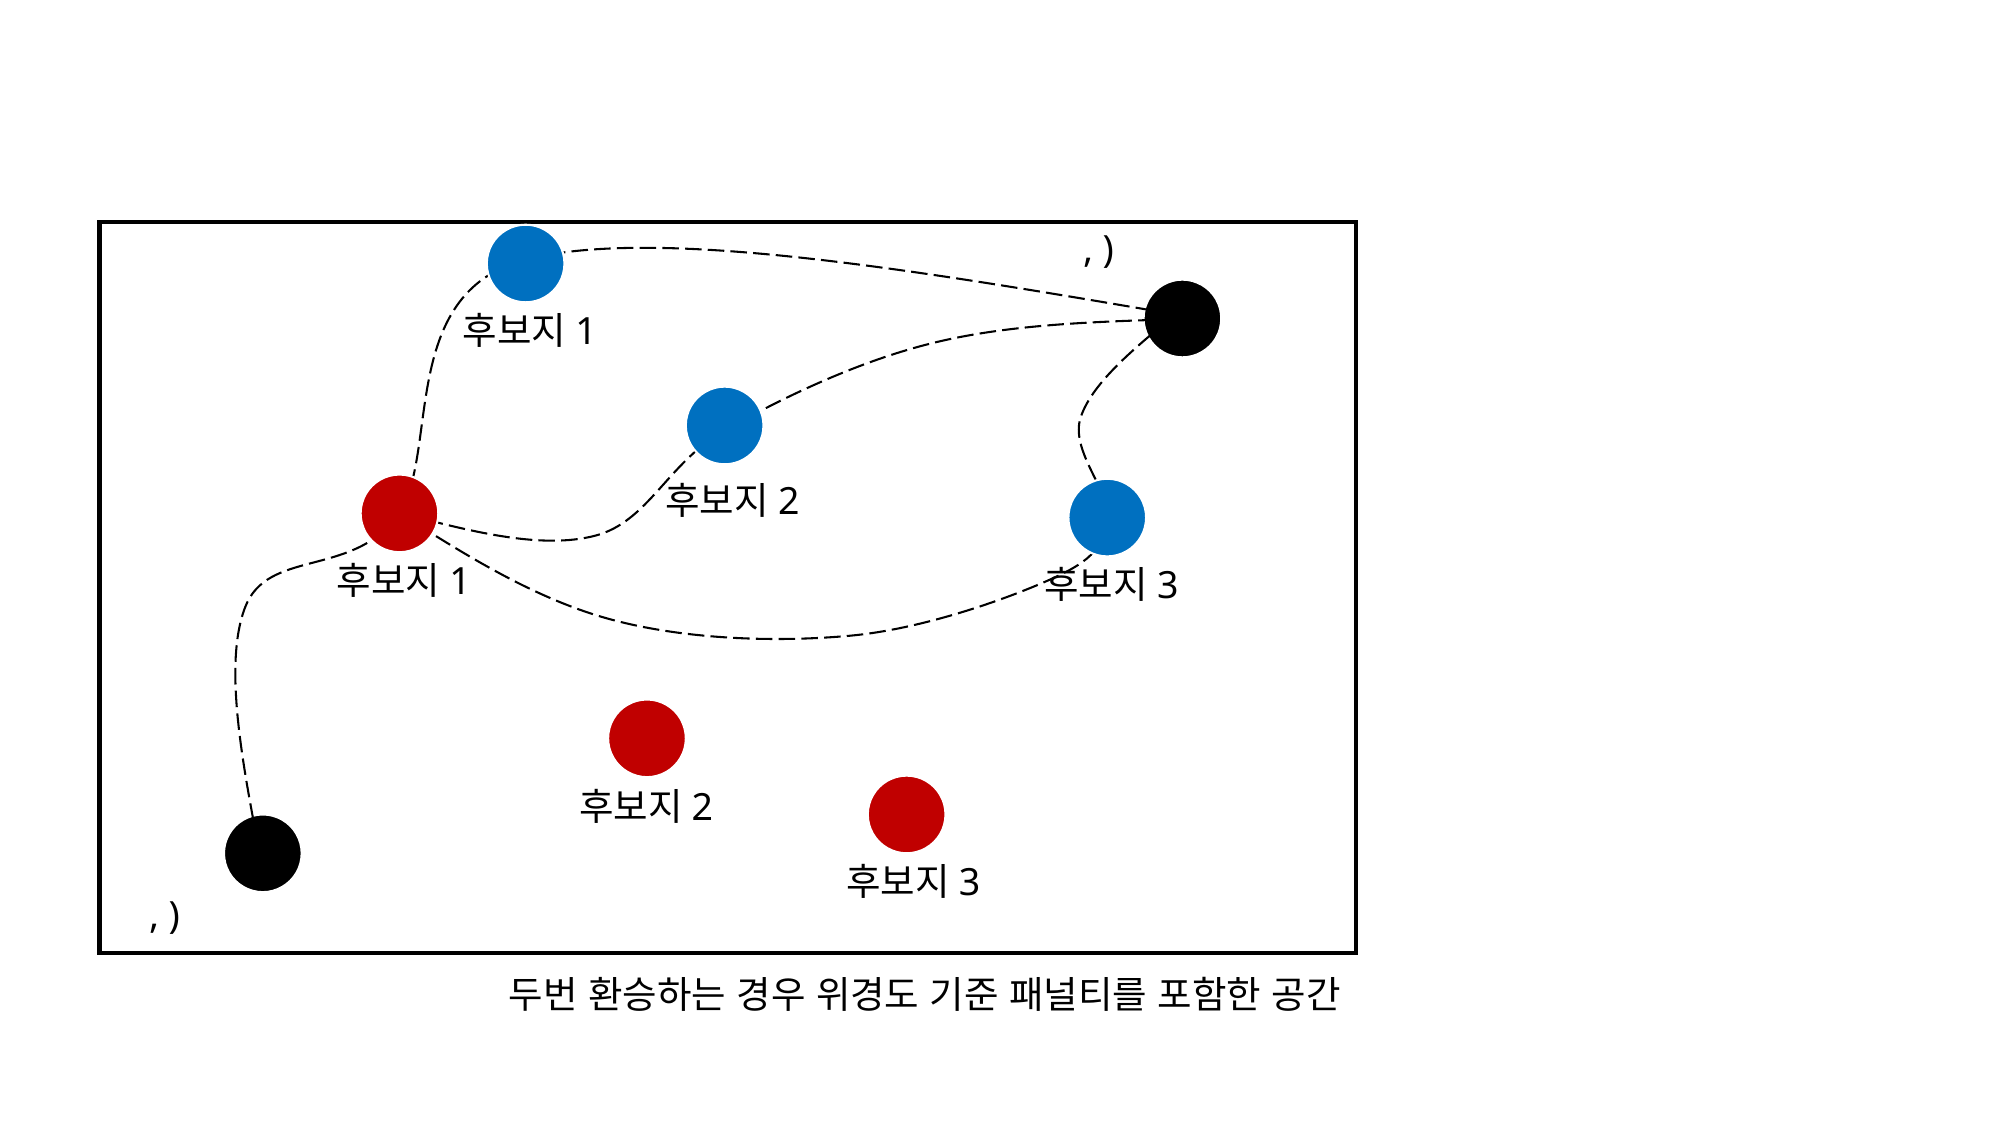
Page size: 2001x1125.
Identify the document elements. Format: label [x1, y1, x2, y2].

text_box [99, 217, 1356, 1025]
